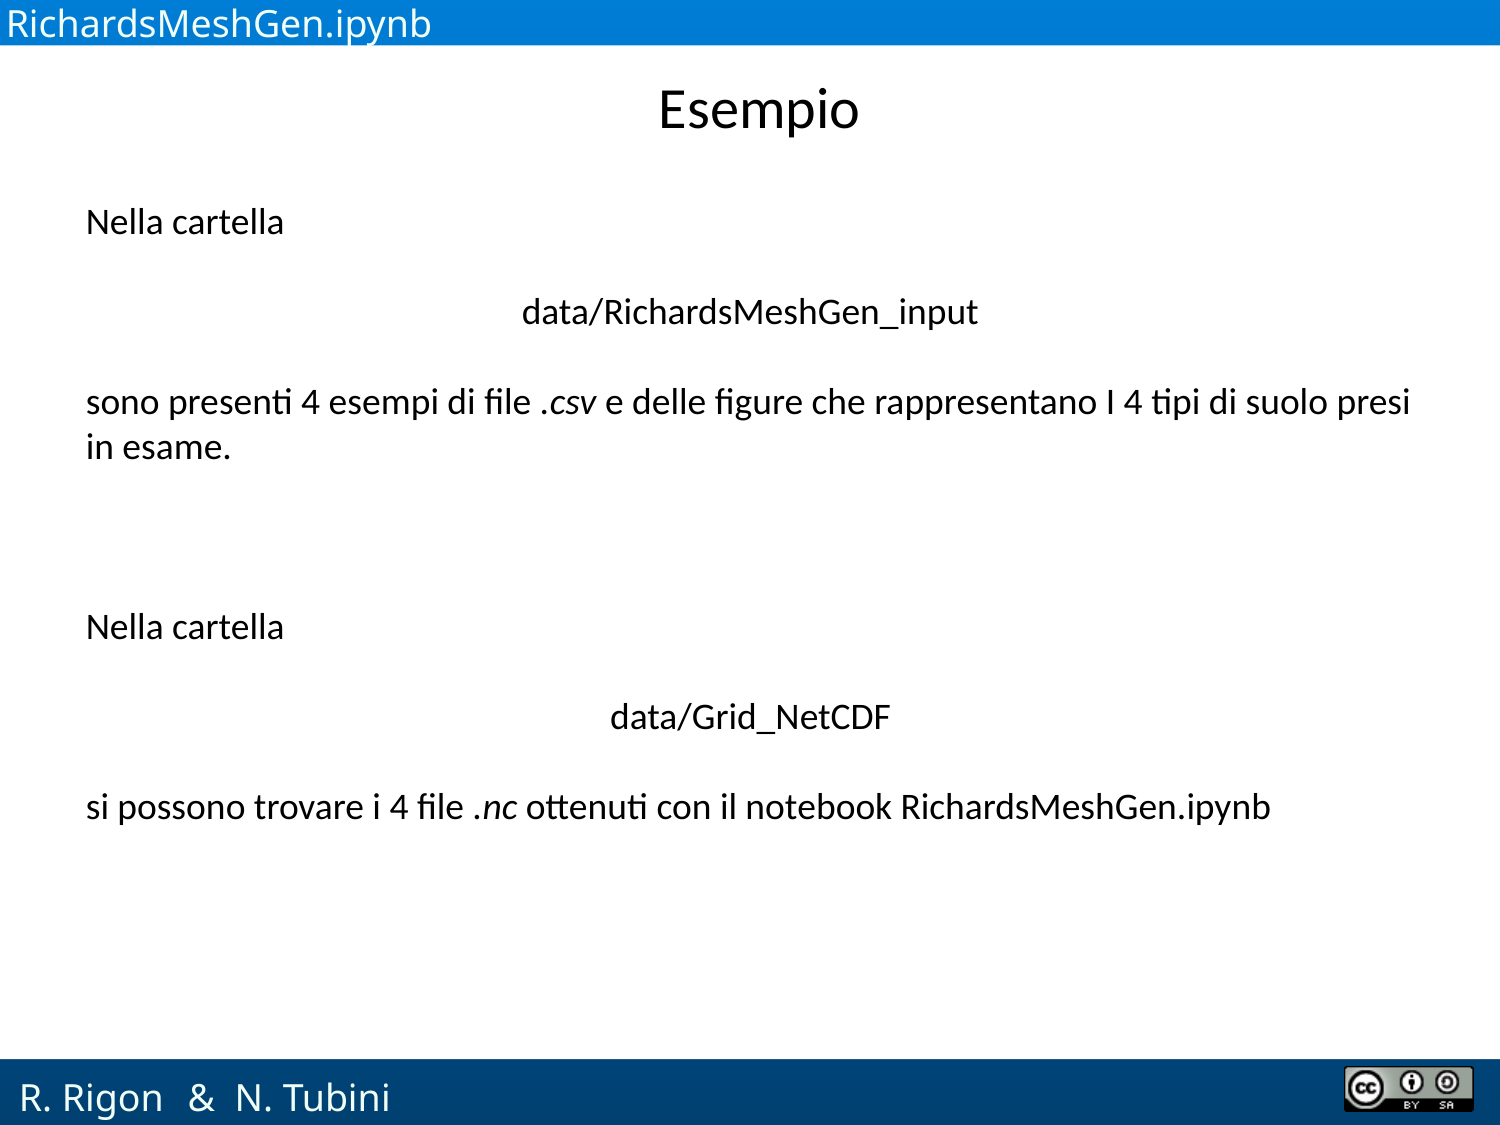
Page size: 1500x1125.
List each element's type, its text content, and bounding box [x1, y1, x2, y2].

text_box Esempio [228, 63, 1291, 148]
picture [1344, 1066, 1474, 1112]
text_box RichardsMeshGen.ipynb [0, 0, 1241, 51]
text_box Nella cartella data/RichardsMeshGen_input sono presenti 4 esempi di file .csv e delle figure che rappresentano I 4 tipi di suolo presi in esame. Nella cartella data/Grid_NetCDF si possono trovare i 4 file .nc ottenuti con il notebook RichardsMeshGen.ipynb [78, 189, 1423, 835]
text_box & N. Tubini [172, 1067, 559, 1125]
